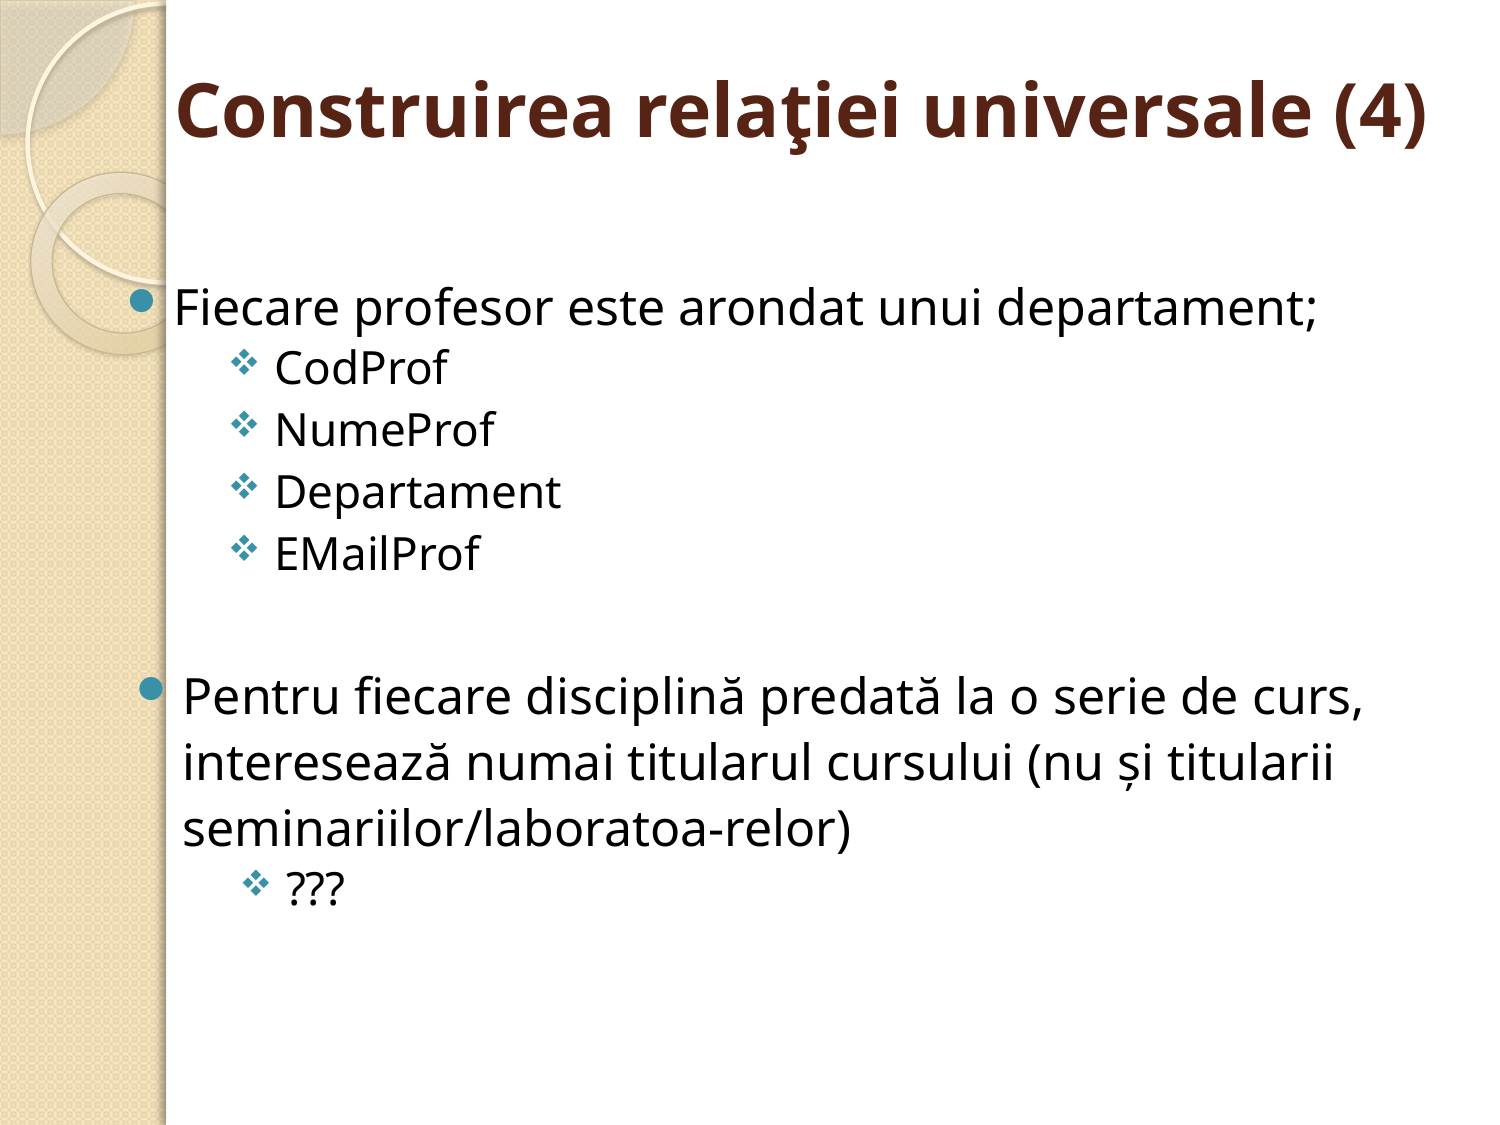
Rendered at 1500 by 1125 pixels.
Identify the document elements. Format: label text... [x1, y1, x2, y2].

text_box Fiecare profesor este arondat unui departament; [98, 262, 1445, 364]
text_box Pentru fiecare disciplină predată la o serie de curs, interesează numai titularul cursului (nu şi titularii seminariilor/laboratoa-relor) [107, 650, 1472, 953]
text_box ??? [211, 858, 921, 967]
text_box CodProf NumeProf Departament EMailProf [199, 337, 909, 625]
title Construirea relaţiei universale (4) [127, 5, 1475, 210]
